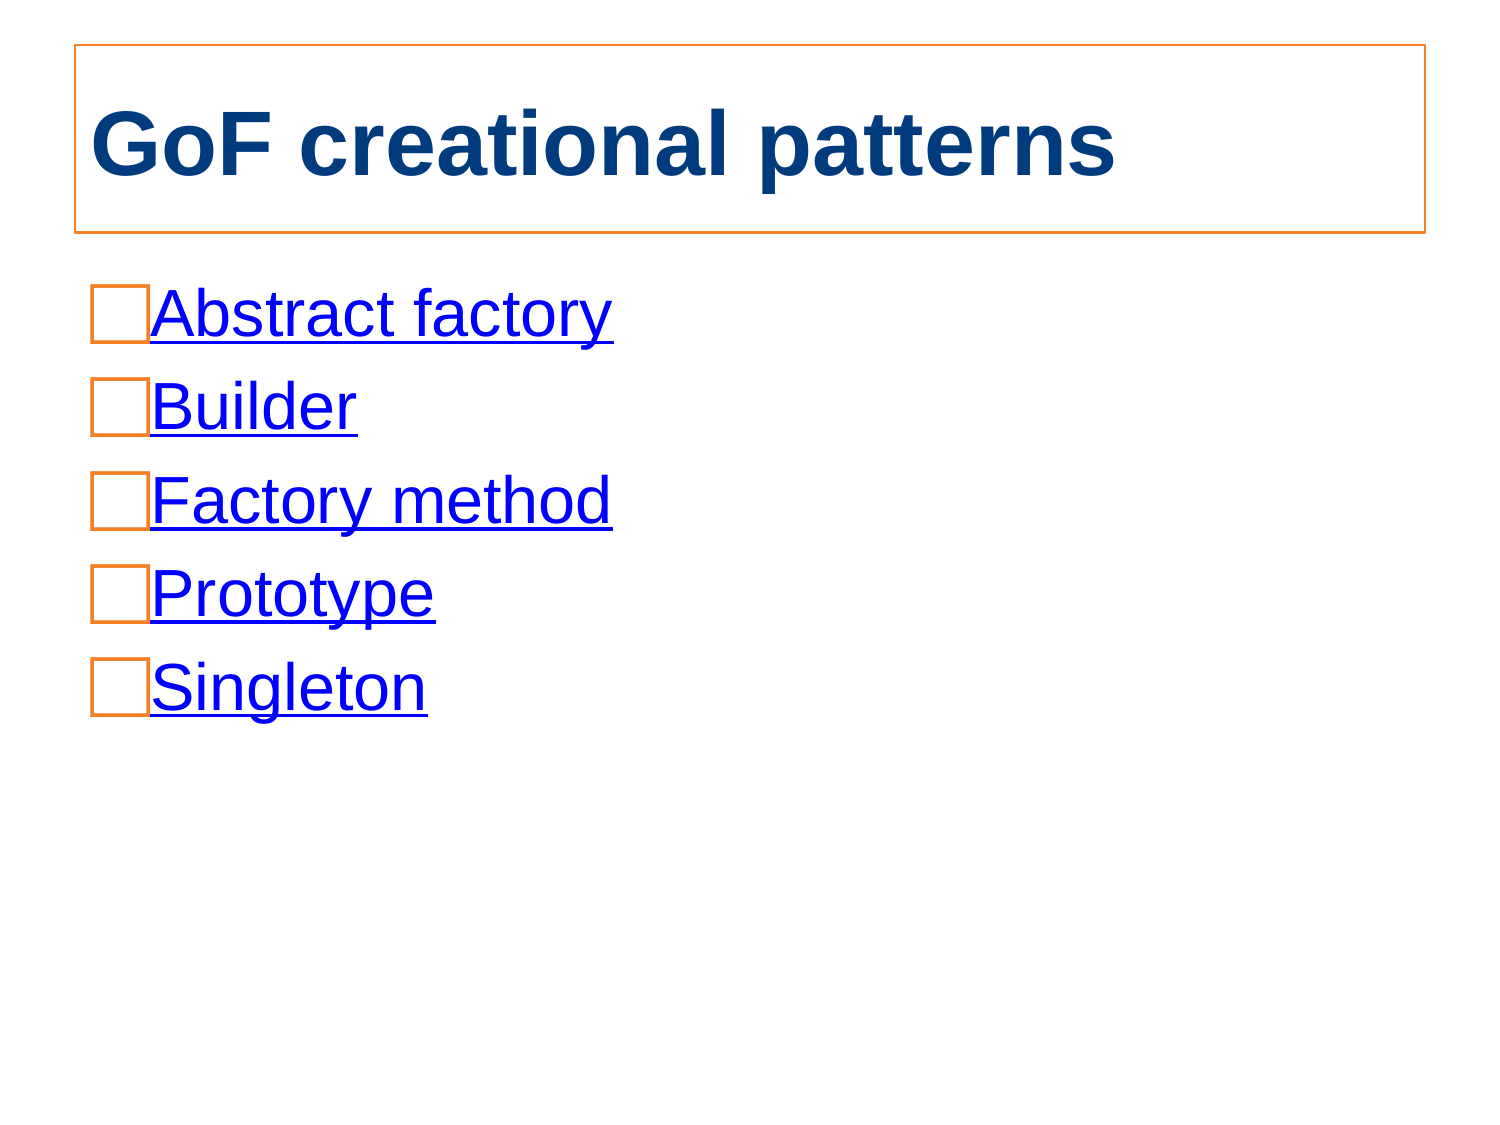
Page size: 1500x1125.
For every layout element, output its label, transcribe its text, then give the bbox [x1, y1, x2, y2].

list Abstract factory Builder Factory method Prototype Singleton [75, 262, 1425, 1038]
title GoF creational patterns [74, 44, 1426, 234]
